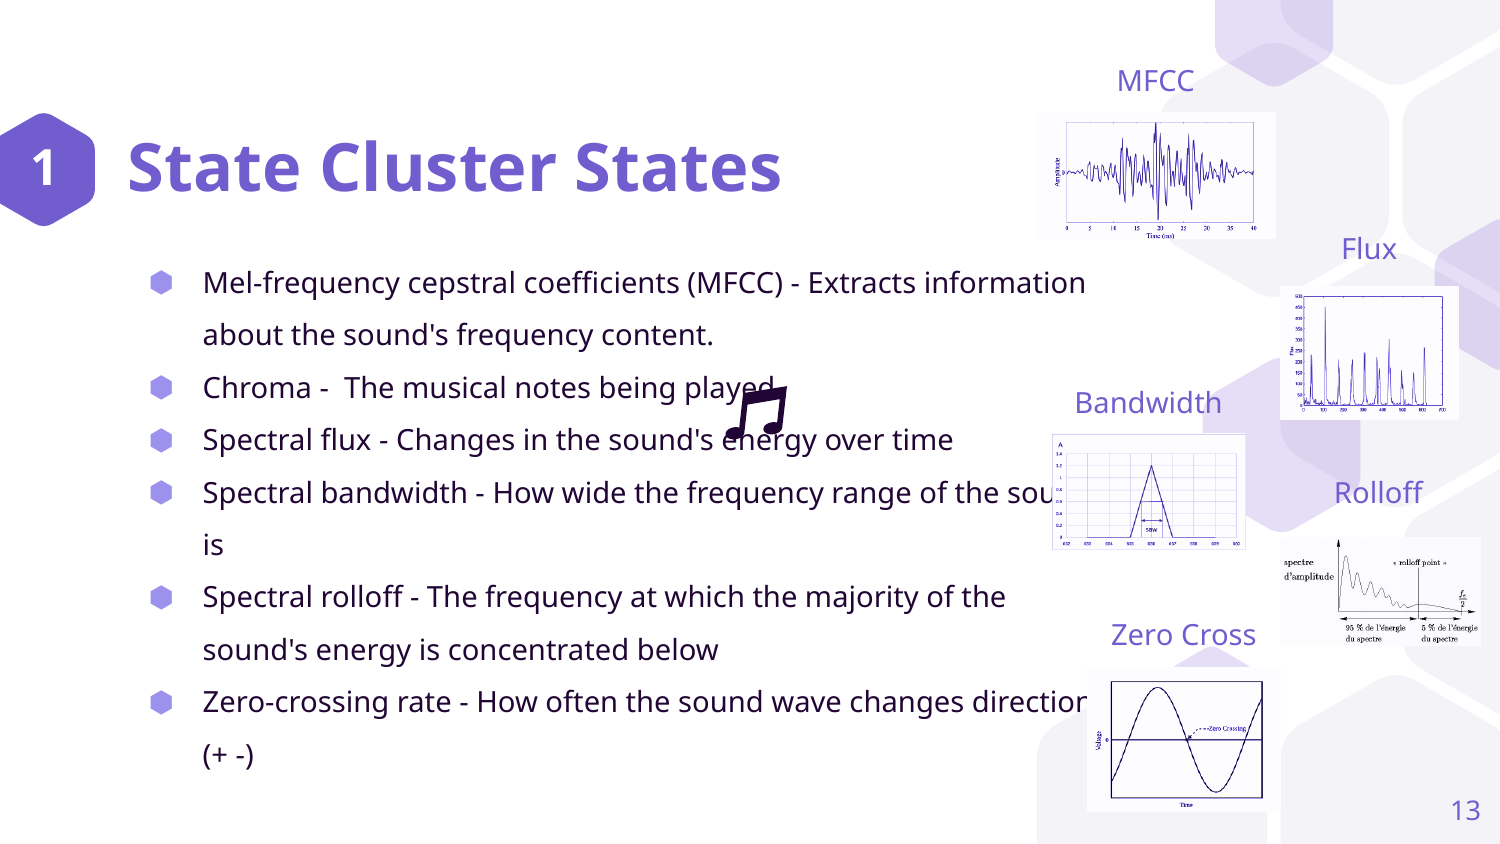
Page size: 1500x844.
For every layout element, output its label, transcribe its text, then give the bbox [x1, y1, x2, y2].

text_box Bandwidth [1016, 369, 1282, 434]
picture [1051, 433, 1246, 551]
picture [1279, 537, 1482, 647]
title State Cluster States [127, 137, 1030, 203]
text_box Zero Cross [1081, 601, 1287, 667]
picture [1087, 667, 1281, 812]
text_box Rolloff [1275, 459, 1481, 525]
text_box MFCC [1053, 47, 1259, 111]
picture [1035, 112, 1276, 240]
text_box Flux [1266, 215, 1472, 280]
text_box [725, 386, 787, 440]
slide_number ‹#› [1391, 779, 1482, 844]
picture [1279, 286, 1459, 420]
list Mel-frequency cepstral coefficients (MFCC) - Extracts information about the sound's frequency content. Chroma - The musical notes being played Spectral flux - Changes in the sound's energy over time Spectral bandwidth - How wide the frequency range of the sound is Spectral rolloff - The frequency at which the majority of the sound's energy is concentrated below Zero-crossing rate - How often the sound wave changes direction (+ -) [127, 246, 1114, 720]
text_box 1 [0, 120, 105, 219]
